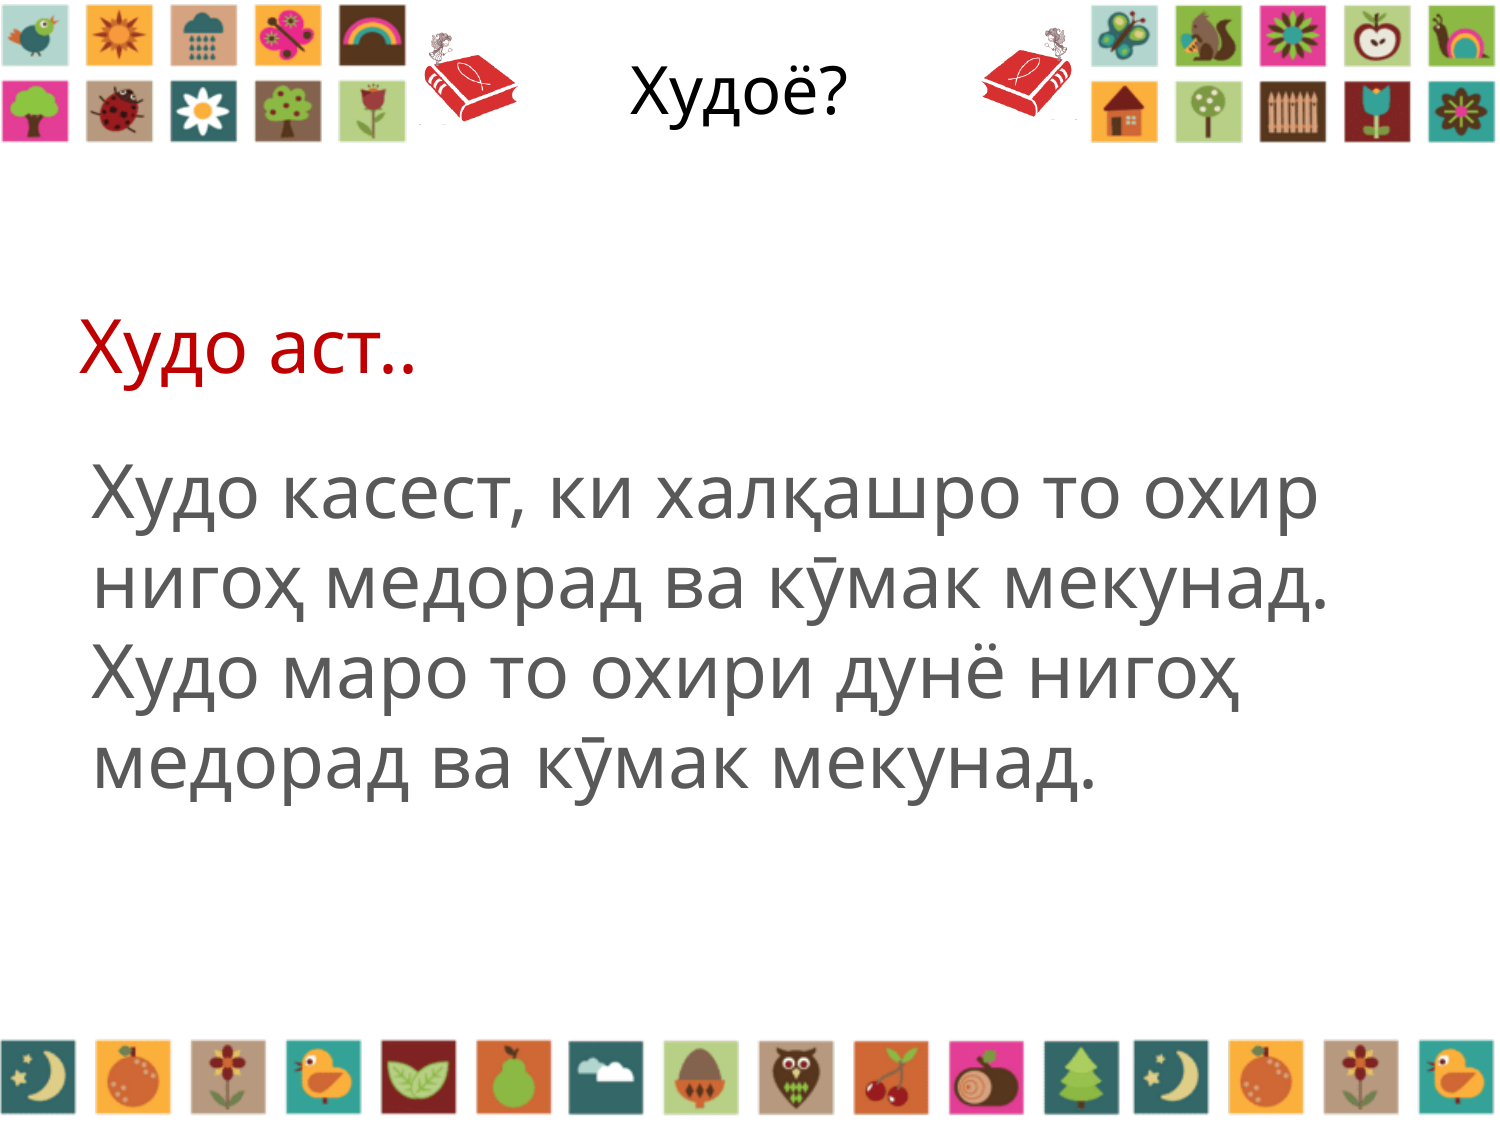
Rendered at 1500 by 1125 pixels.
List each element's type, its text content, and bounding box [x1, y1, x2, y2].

picture [950, 3, 1500, 150]
picture [0, 3, 550, 150]
text_box Худо касест, ки халқашро то охир нигоҳ медорад ва кӯмак мекунад. Худо маро то охири дунё нигоҳ медорад ва кӯмак мекунад. [76, 436, 1424, 812]
text_box Худоё? [425, 40, 1078, 136]
text_box Худо аст.. [64, 290, 1412, 396]
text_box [0, 1028, 1500, 1118]
